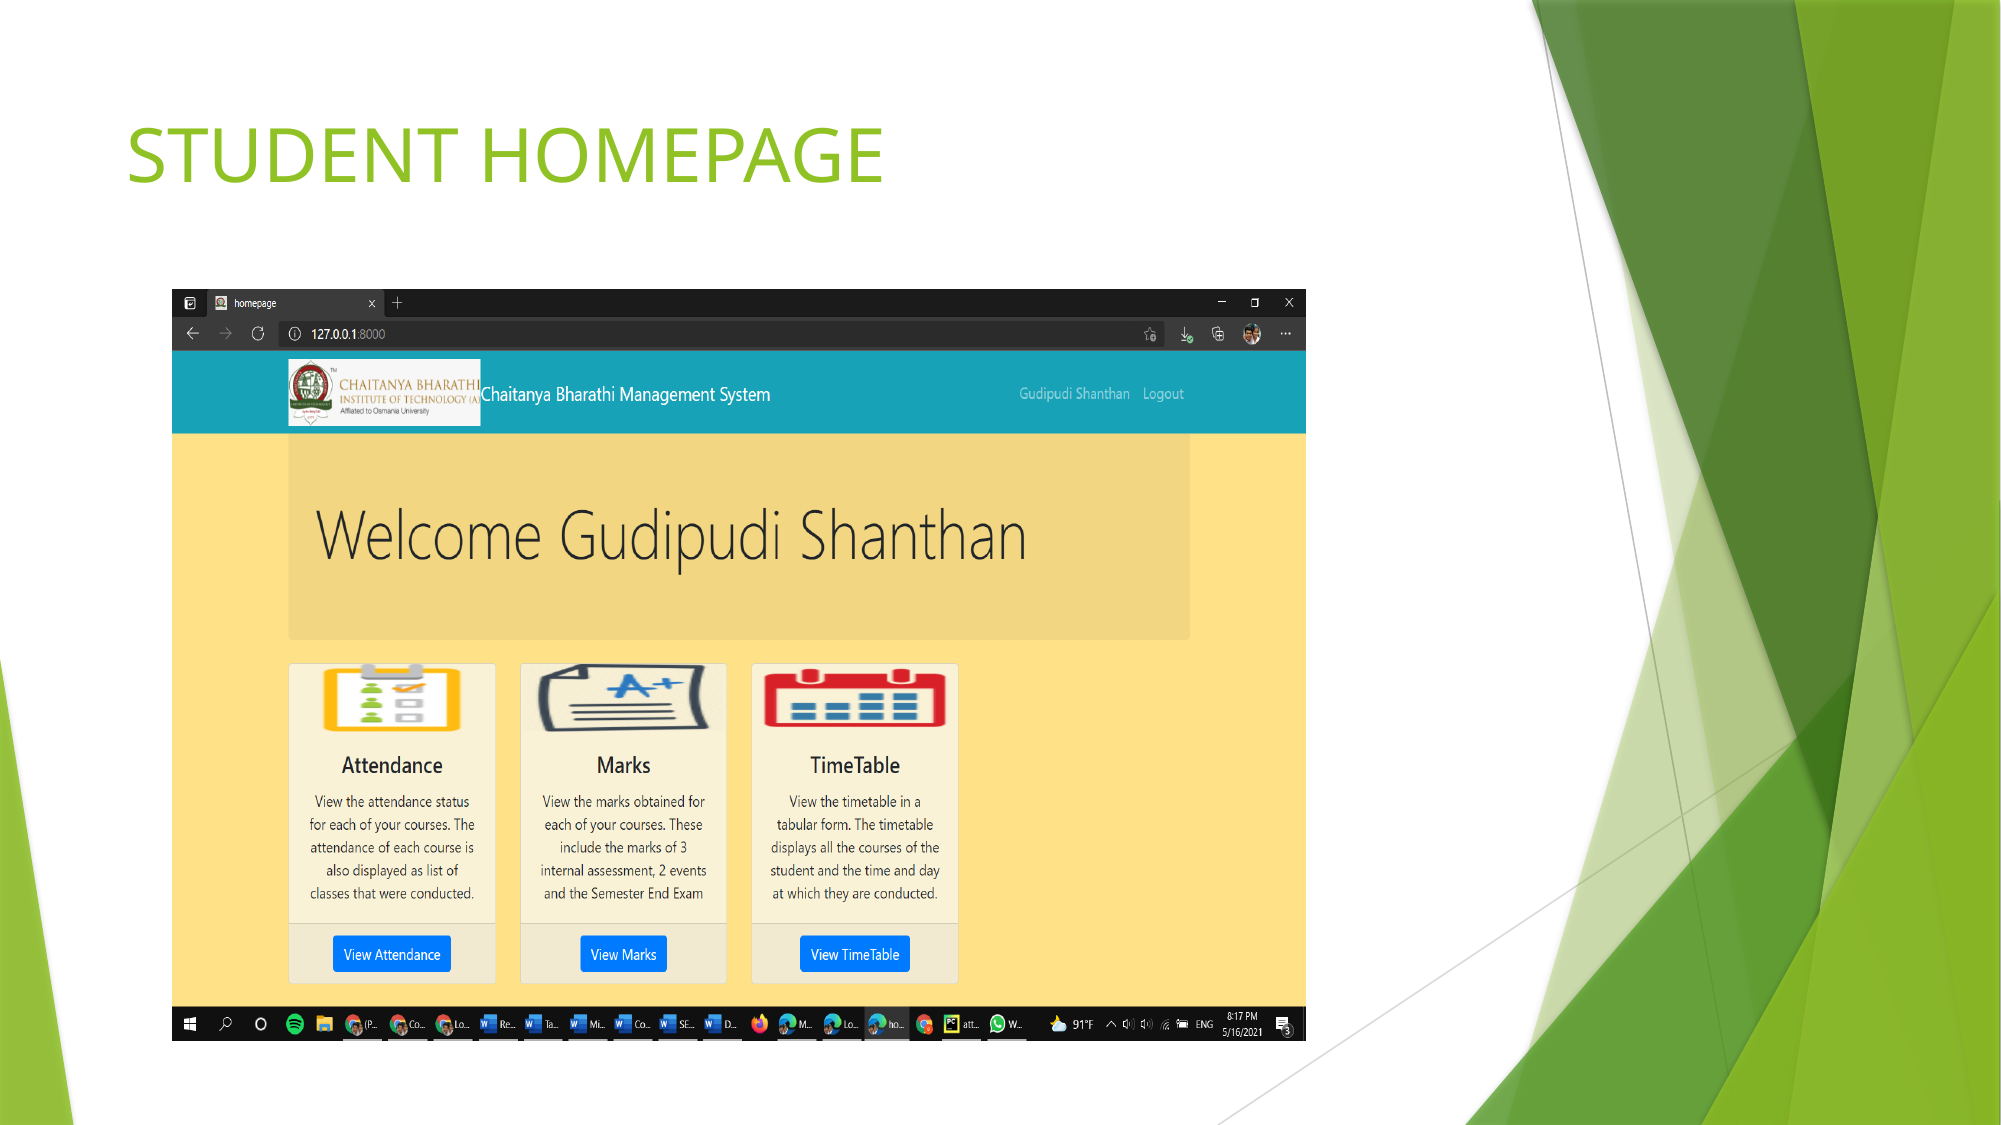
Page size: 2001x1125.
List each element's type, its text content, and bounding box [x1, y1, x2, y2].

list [172, 288, 1307, 1042]
title STUDENT HOMEPAGE [111, 99, 1522, 317]
